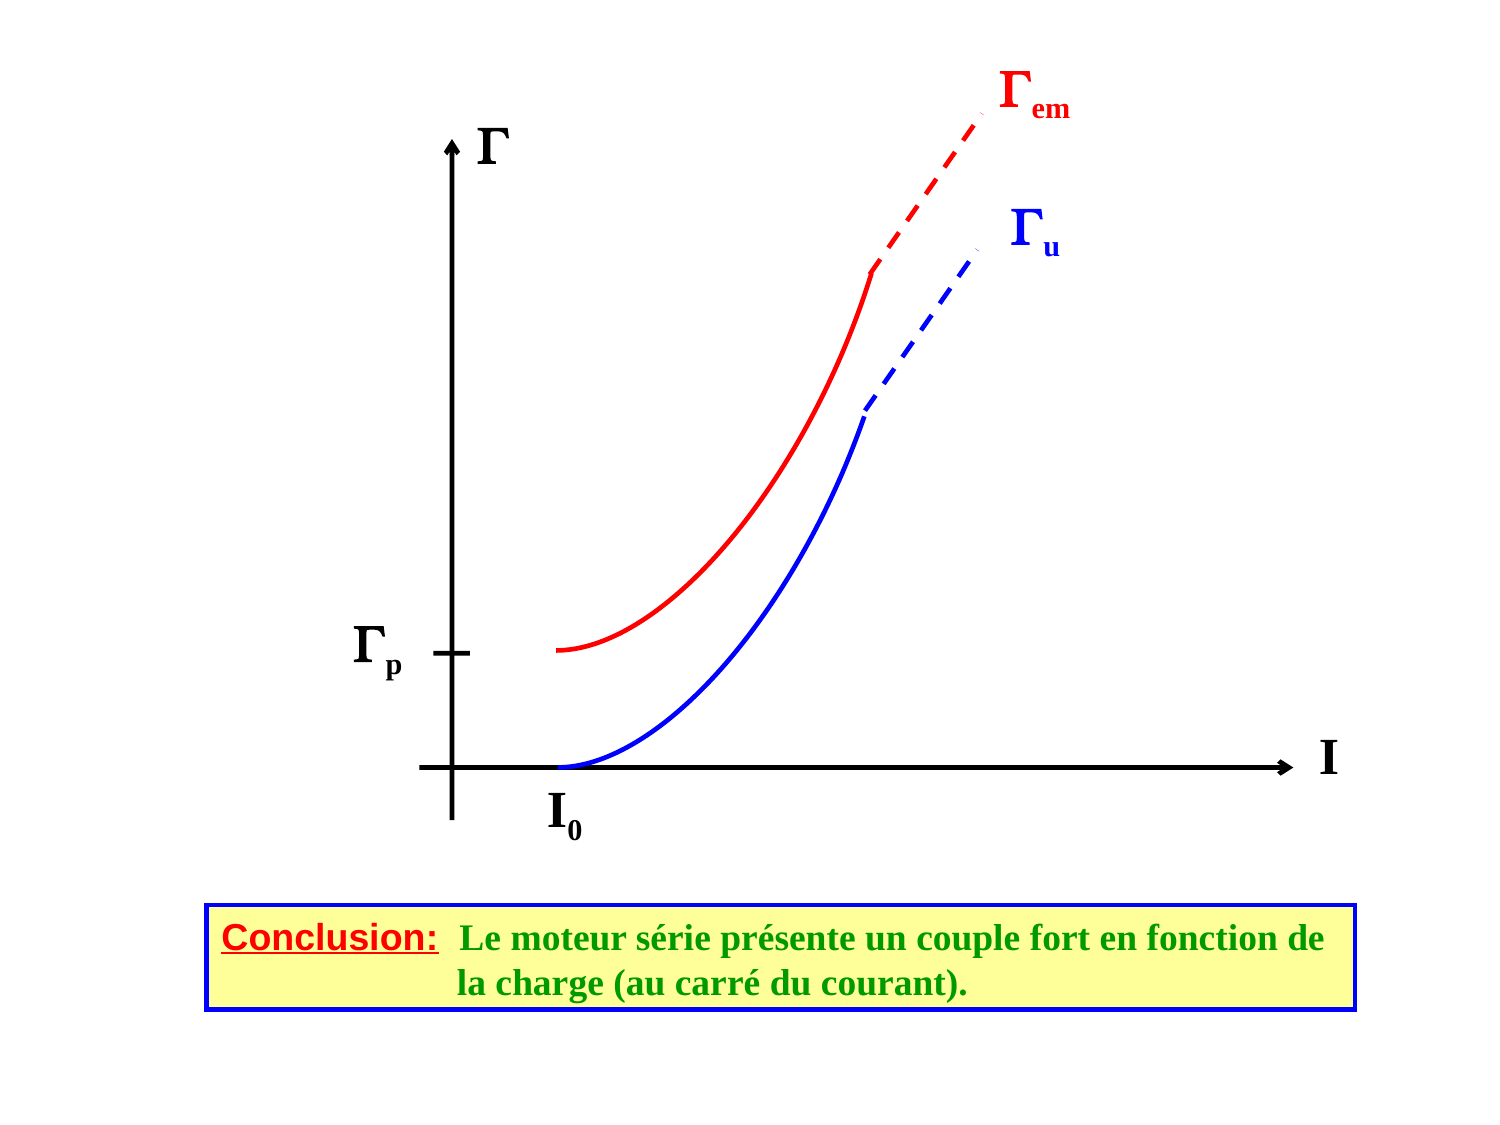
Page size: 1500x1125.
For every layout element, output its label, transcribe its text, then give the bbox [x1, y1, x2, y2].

text_box Conclusion: Le moteur série présente un couple fort en fonction de la charge (au carré du courant). [206, 905, 1356, 1010]
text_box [338, 0, 1495, 847]
